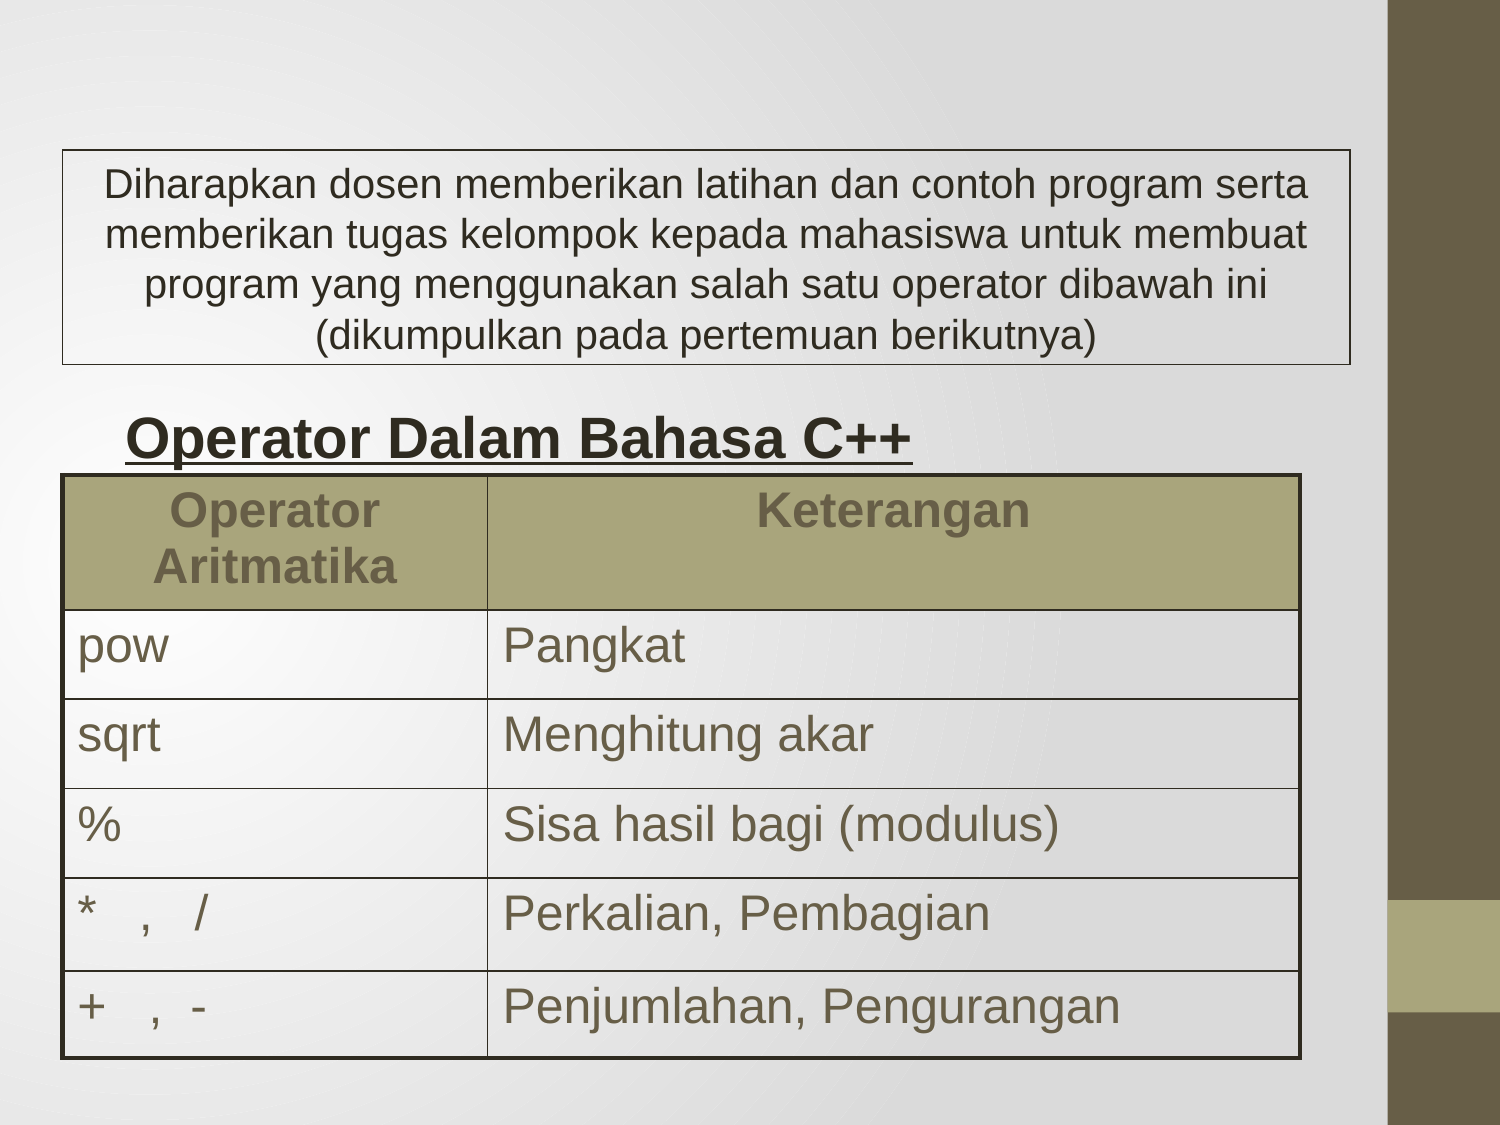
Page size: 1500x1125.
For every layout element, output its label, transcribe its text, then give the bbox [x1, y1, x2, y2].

table_header Keterangan [488, 477, 1298, 609]
text_box Diharapkan dosen memberikan latihan dan contoh program serta memberikan tugas kelompok kepada mahasiswa untuk membuat program yang menggunakan salah satu operator dibawah ini (dikumpulkan pada pertemuan berikutnya) [62, 149, 1350, 365]
table_cell + , - [65, 972, 487, 1056]
table_cell Penjumlahan, Pengurangan [488, 972, 1298, 1056]
table_cell Sisa hasil bagi (modulus) [488, 789, 1298, 877]
table_header Operator Aritmatika [65, 477, 487, 609]
table_cell sqrt [65, 700, 487, 788]
table_cell % [65, 789, 487, 877]
table_cell Perkalian, Pembagian [488, 879, 1298, 970]
text_box Operator Dalam Bahasa C++ [125, 399, 1075, 470]
table_cell * , / [65, 879, 487, 970]
table_cell Pangkat [488, 611, 1298, 698]
table_cell Menghitung akar [488, 700, 1298, 788]
table_cell pow [65, 611, 487, 698]
